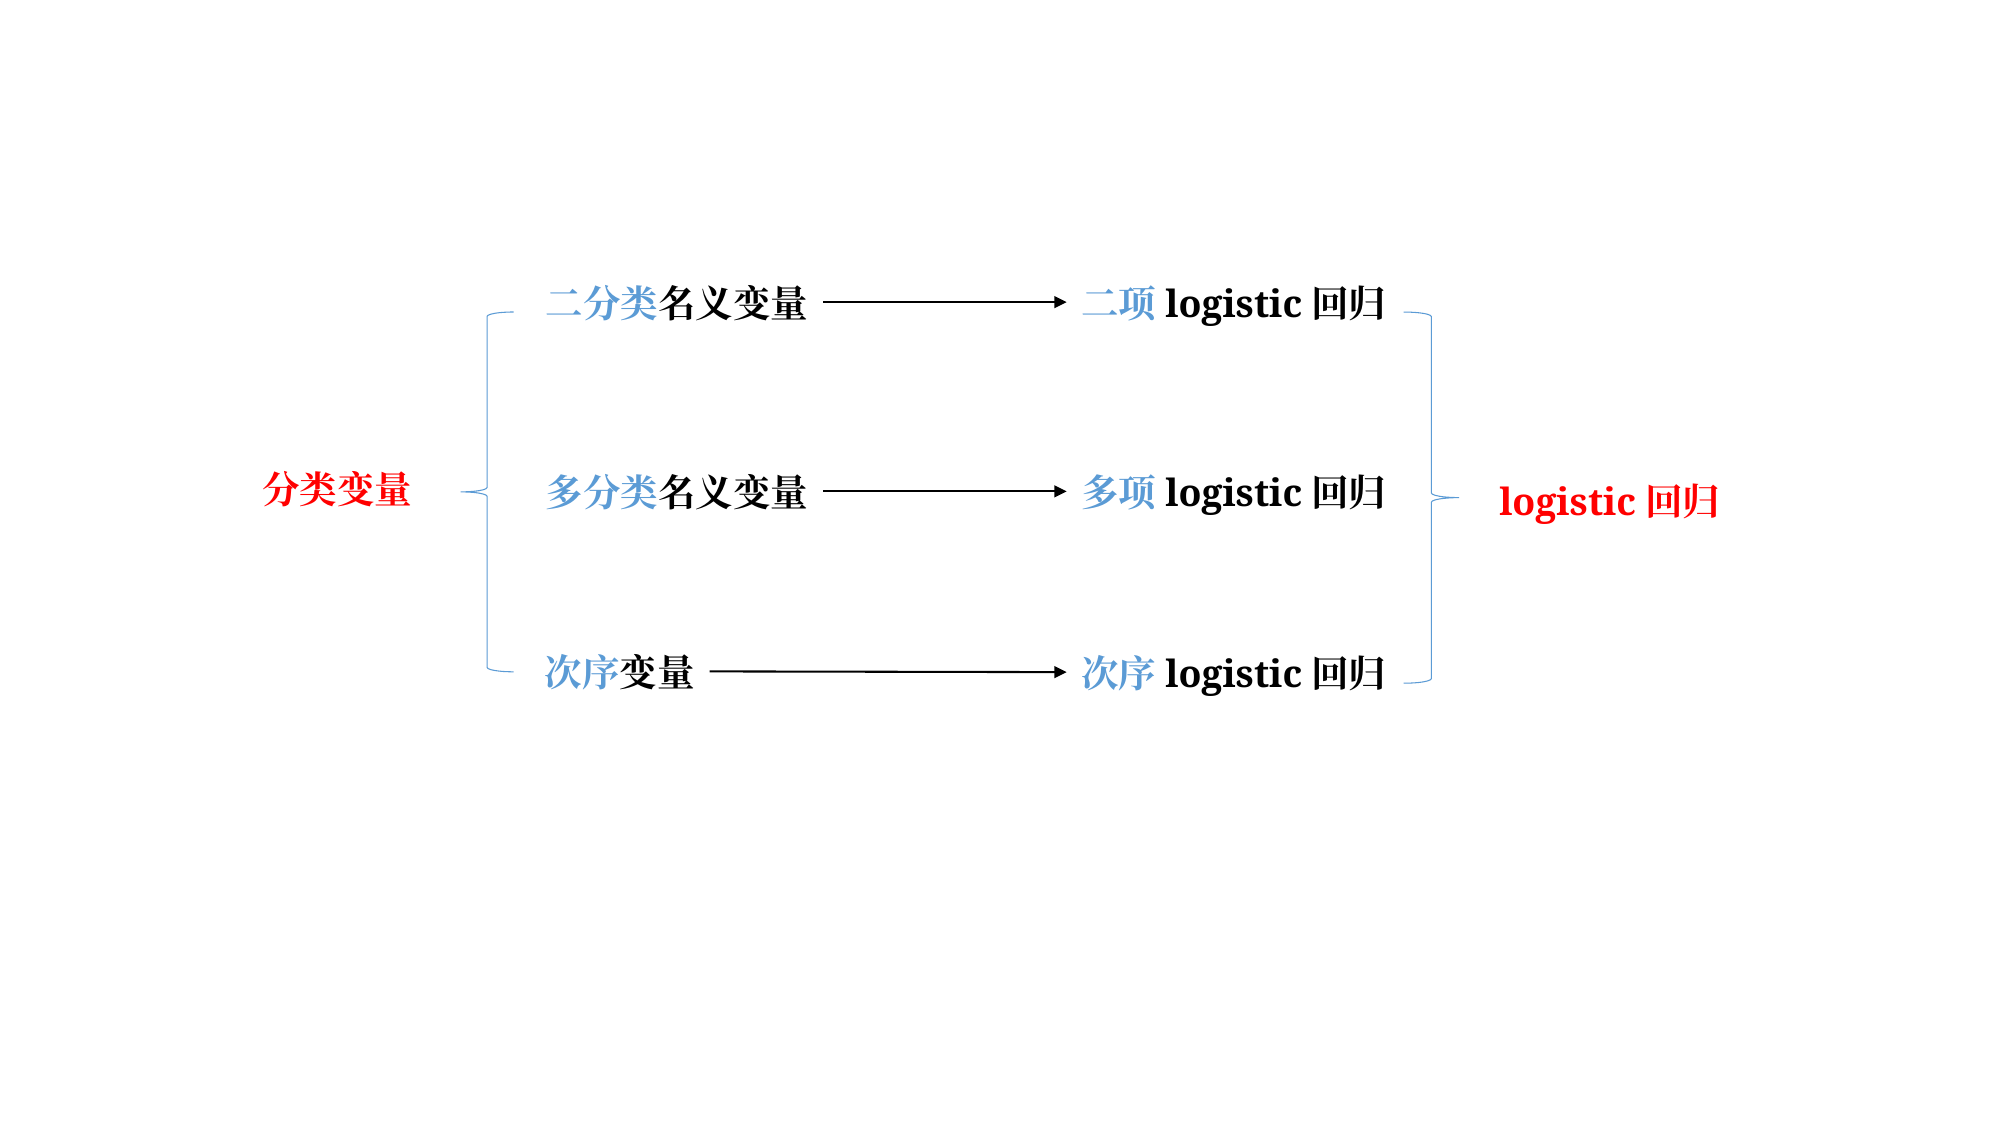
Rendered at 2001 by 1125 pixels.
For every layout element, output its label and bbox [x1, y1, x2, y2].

text_box [245, 272, 1741, 703]
